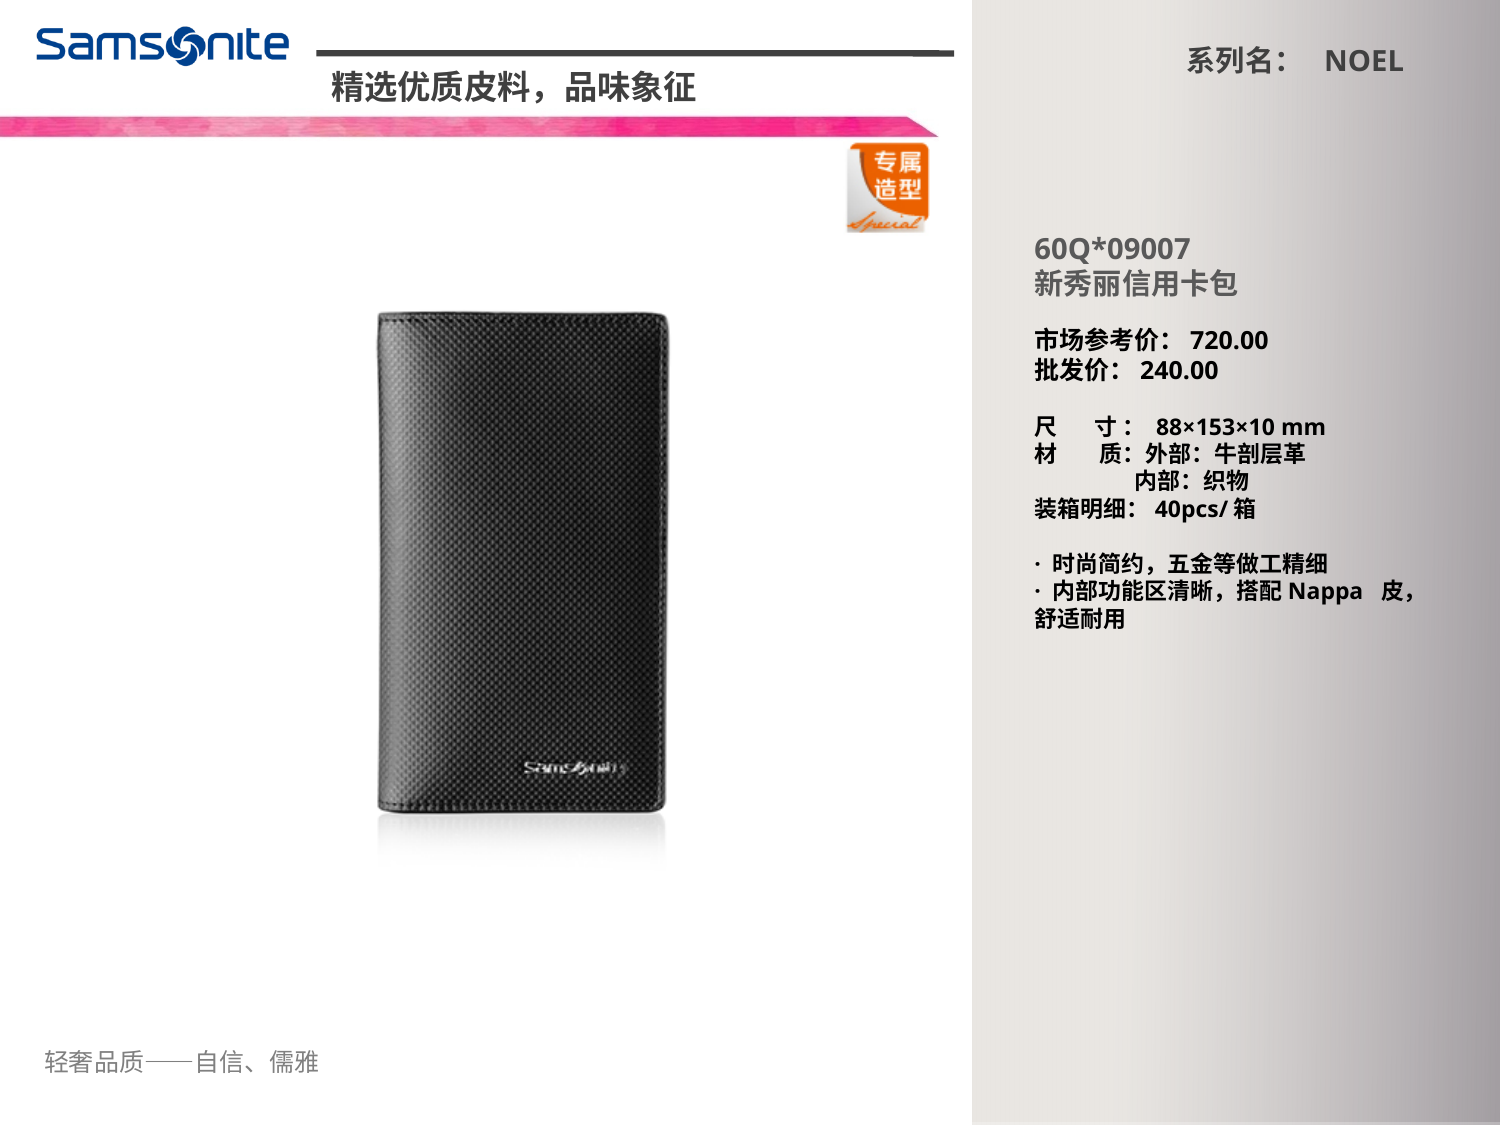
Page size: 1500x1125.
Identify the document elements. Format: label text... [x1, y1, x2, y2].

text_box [23, 10, 955, 83]
text_box 轻奢品质——自信、儒雅 [29, 1039, 481, 1125]
picture [0, 0, 1500, 1125]
text_box 精选优质皮料，品味象征 [301, 91, 774, 114]
